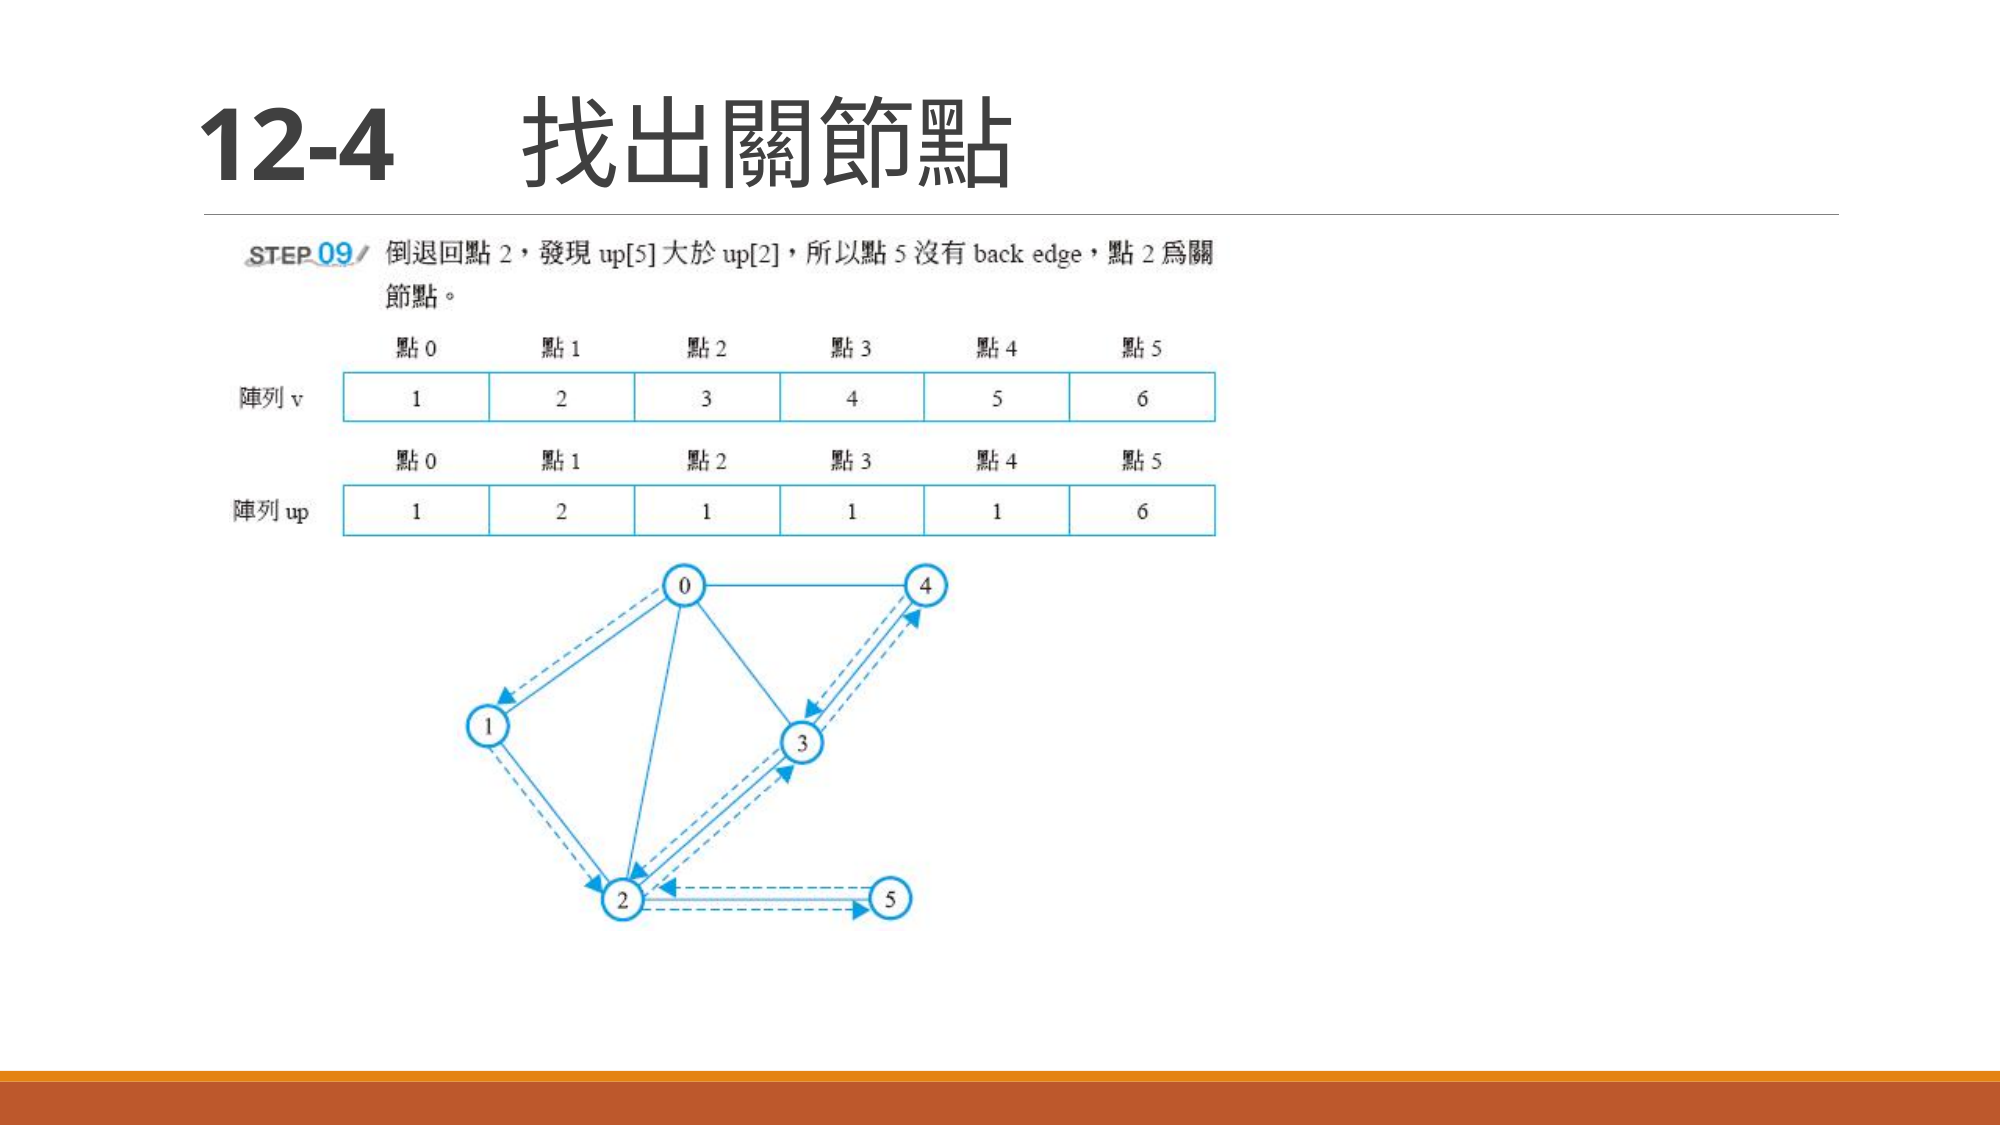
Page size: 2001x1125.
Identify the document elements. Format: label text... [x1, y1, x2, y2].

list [228, 236, 1263, 932]
title 12-4 找出關節點 [180, 47, 1830, 209]
